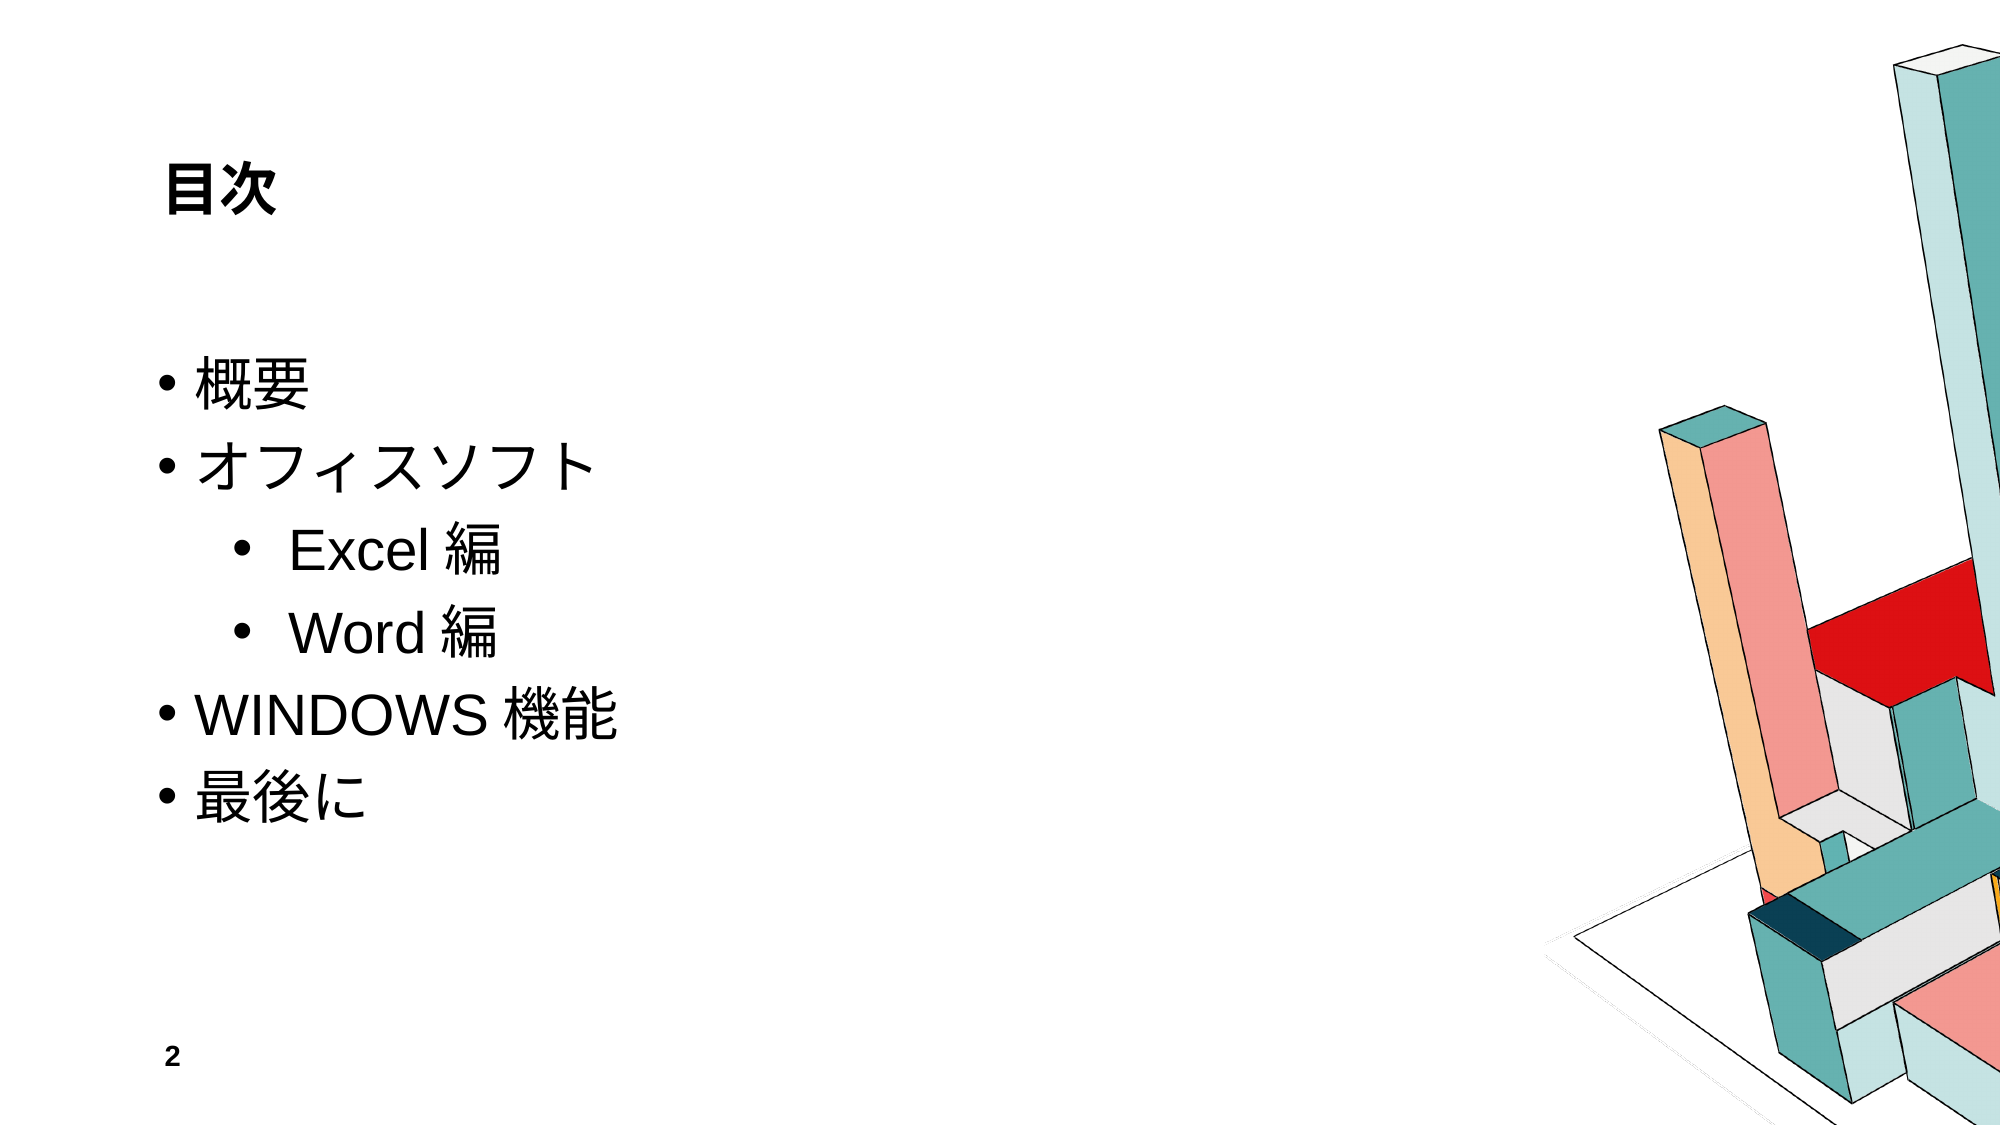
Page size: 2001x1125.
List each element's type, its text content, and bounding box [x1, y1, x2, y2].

list 概要 オフィスソフト Excel編 Word編 WINDOWS機能 最後に [142, 339, 1508, 990]
title 目次 [146, 11, 1508, 230]
slide_number ‹#› [149, 1024, 588, 1085]
picture [1544, 43, 2000, 1125]
